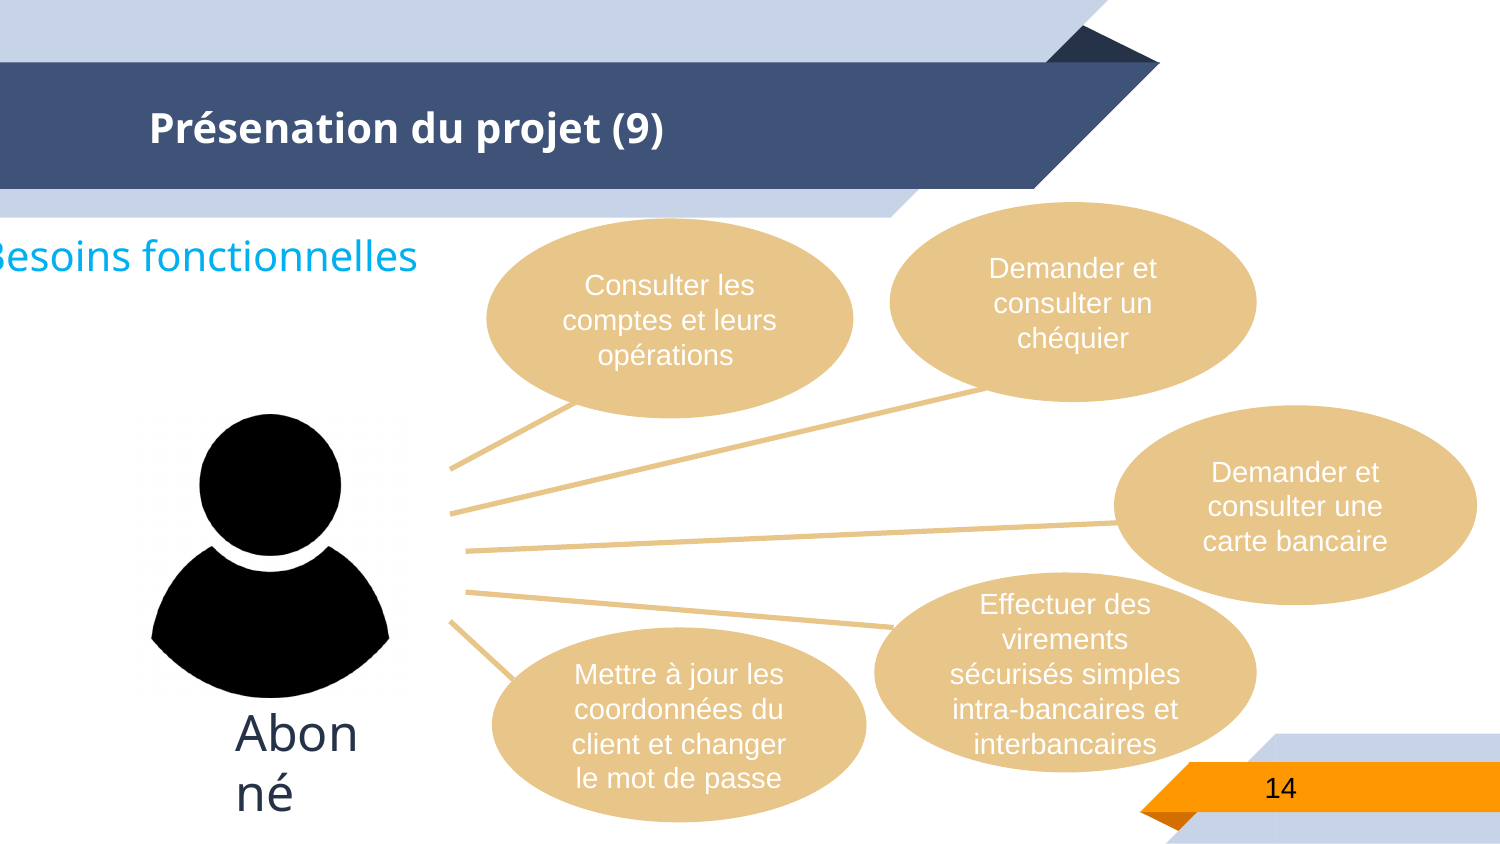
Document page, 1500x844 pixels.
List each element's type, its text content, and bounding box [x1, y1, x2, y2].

slide_number 14 [1249, 760, 1494, 813]
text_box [465, 591, 894, 628]
title Présenation du projet (9) [133, 64, 1035, 190]
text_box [449, 387, 986, 515]
text_box Consulter les comptes et leurs opérations [486, 218, 854, 386]
text_box Besoins fonctionnelles [0, 222, 444, 288]
picture [128, 413, 412, 698]
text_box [449, 620, 514, 680]
text_box Demander et consulter un chéquier [889, 202, 1257, 403]
list Abonné [149, 707, 390, 774]
text_box Mettre à jour les coordonnées du client et changer le mot de passe [491, 636, 867, 823]
text_box Effectuer des virements sécurisés simples intra-bancaires et interbancaires [874, 572, 1257, 773]
text_box Demander et consulter une carte bancaire [1114, 405, 1478, 606]
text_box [465, 521, 1131, 552]
